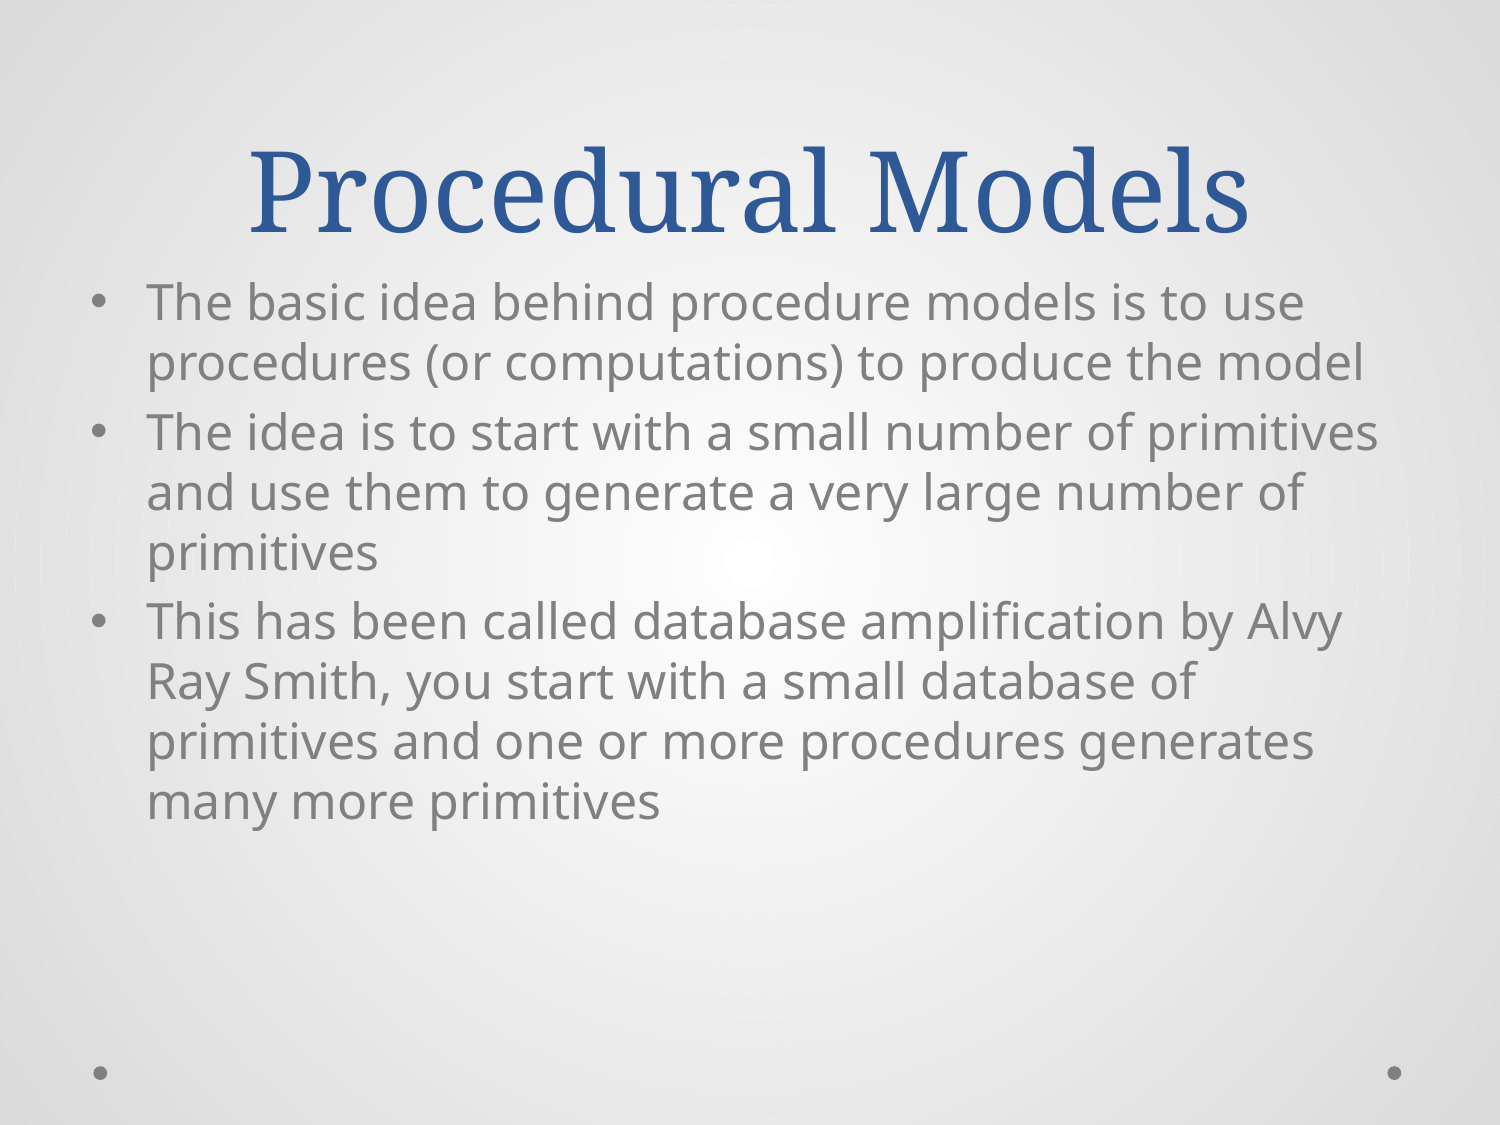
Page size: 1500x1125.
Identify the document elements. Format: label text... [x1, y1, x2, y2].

list The basic idea behind procedure models is to use procedures (or computations) to produce the model The idea is to start with a small number of primitives and use them to generate a very large number of primitives This has been called database amplification by Alvy Ray Smith, you start with a small database of primitives and one or more procedures generates many more primitives [75, 262, 1425, 1005]
title Procedural Models [75, 0, 1425, 262]
